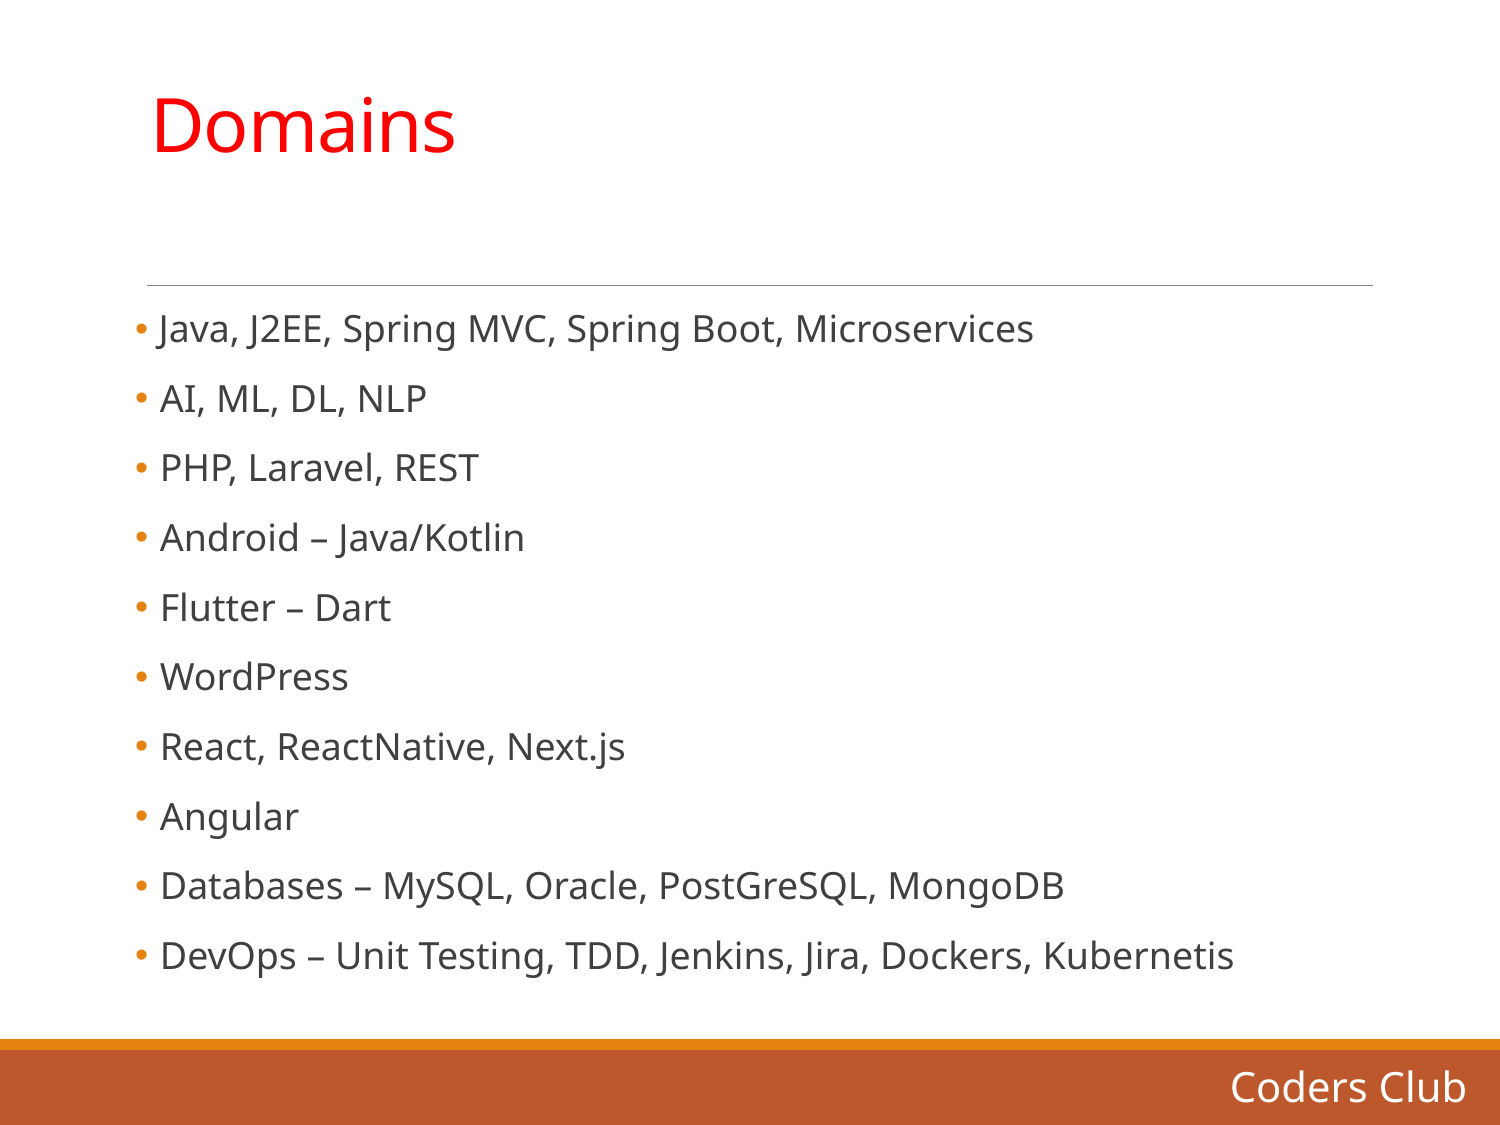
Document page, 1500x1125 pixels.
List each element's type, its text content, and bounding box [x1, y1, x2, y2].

title Domains [135, 47, 1373, 175]
text_box Coders Club [1199, 1059, 1500, 1122]
list Java, J2EE, Spring MVC, Spring Boot, Microservices AI, ML, DL, NLP PHP, Laravel, REST Android – Java/Kotlin Flutter – Dart WordPress React, ReactNative, Next.js Angular Databases – MySQL, Oracle, PostGreSQL, MongoDB DevOps – Unit Testing, TDD, Jenkins, Jira, Dockers, Kubernetis [135, 302, 1373, 1025]
